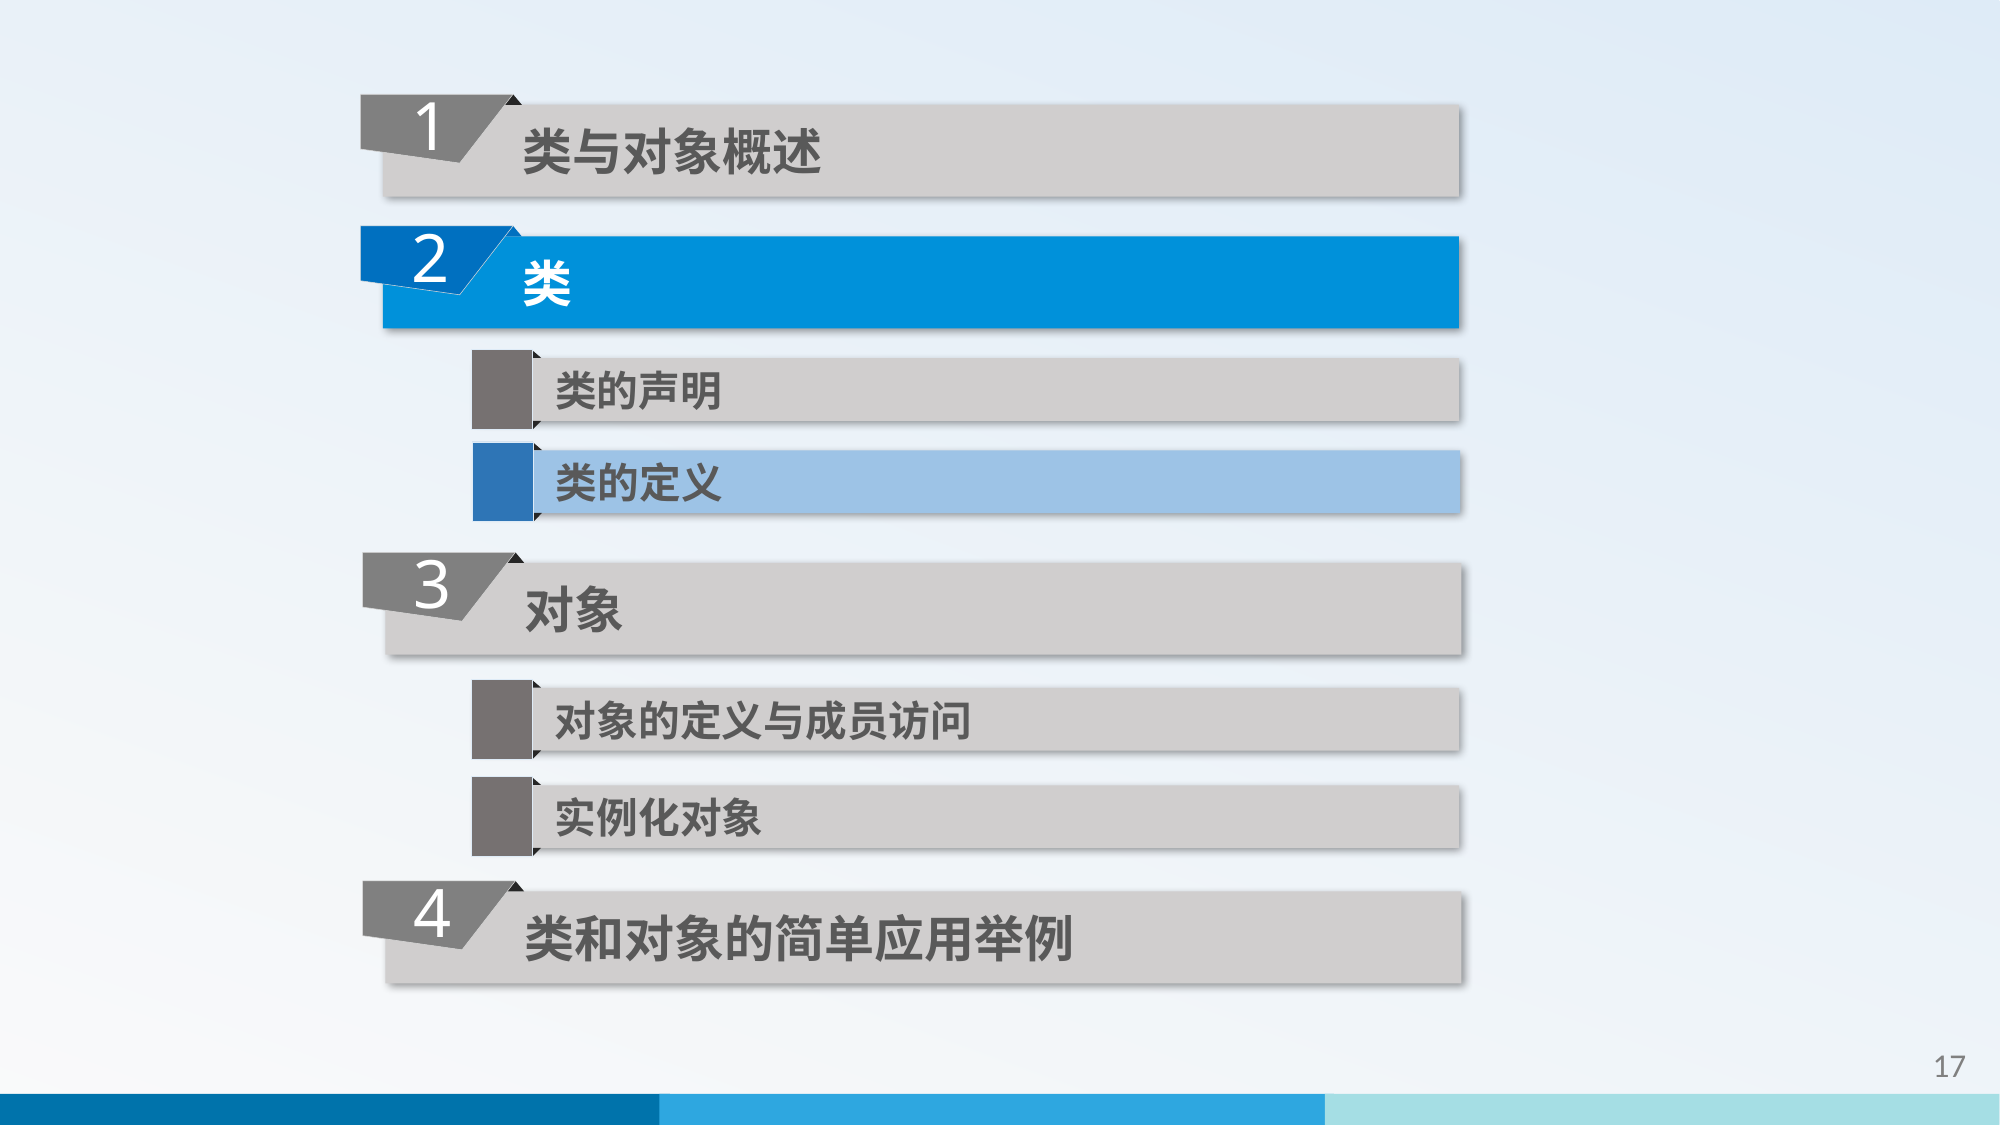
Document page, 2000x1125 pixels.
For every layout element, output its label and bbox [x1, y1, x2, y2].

text_box [471, 349, 1460, 430]
text_box [472, 441, 1460, 522]
text_box [471, 679, 1459, 760]
text_box [362, 880, 1462, 984]
text_box [360, 225, 1460, 329]
text_box [362, 552, 1462, 655]
text_box [360, 94, 1460, 197]
text_box [471, 776, 1459, 857]
